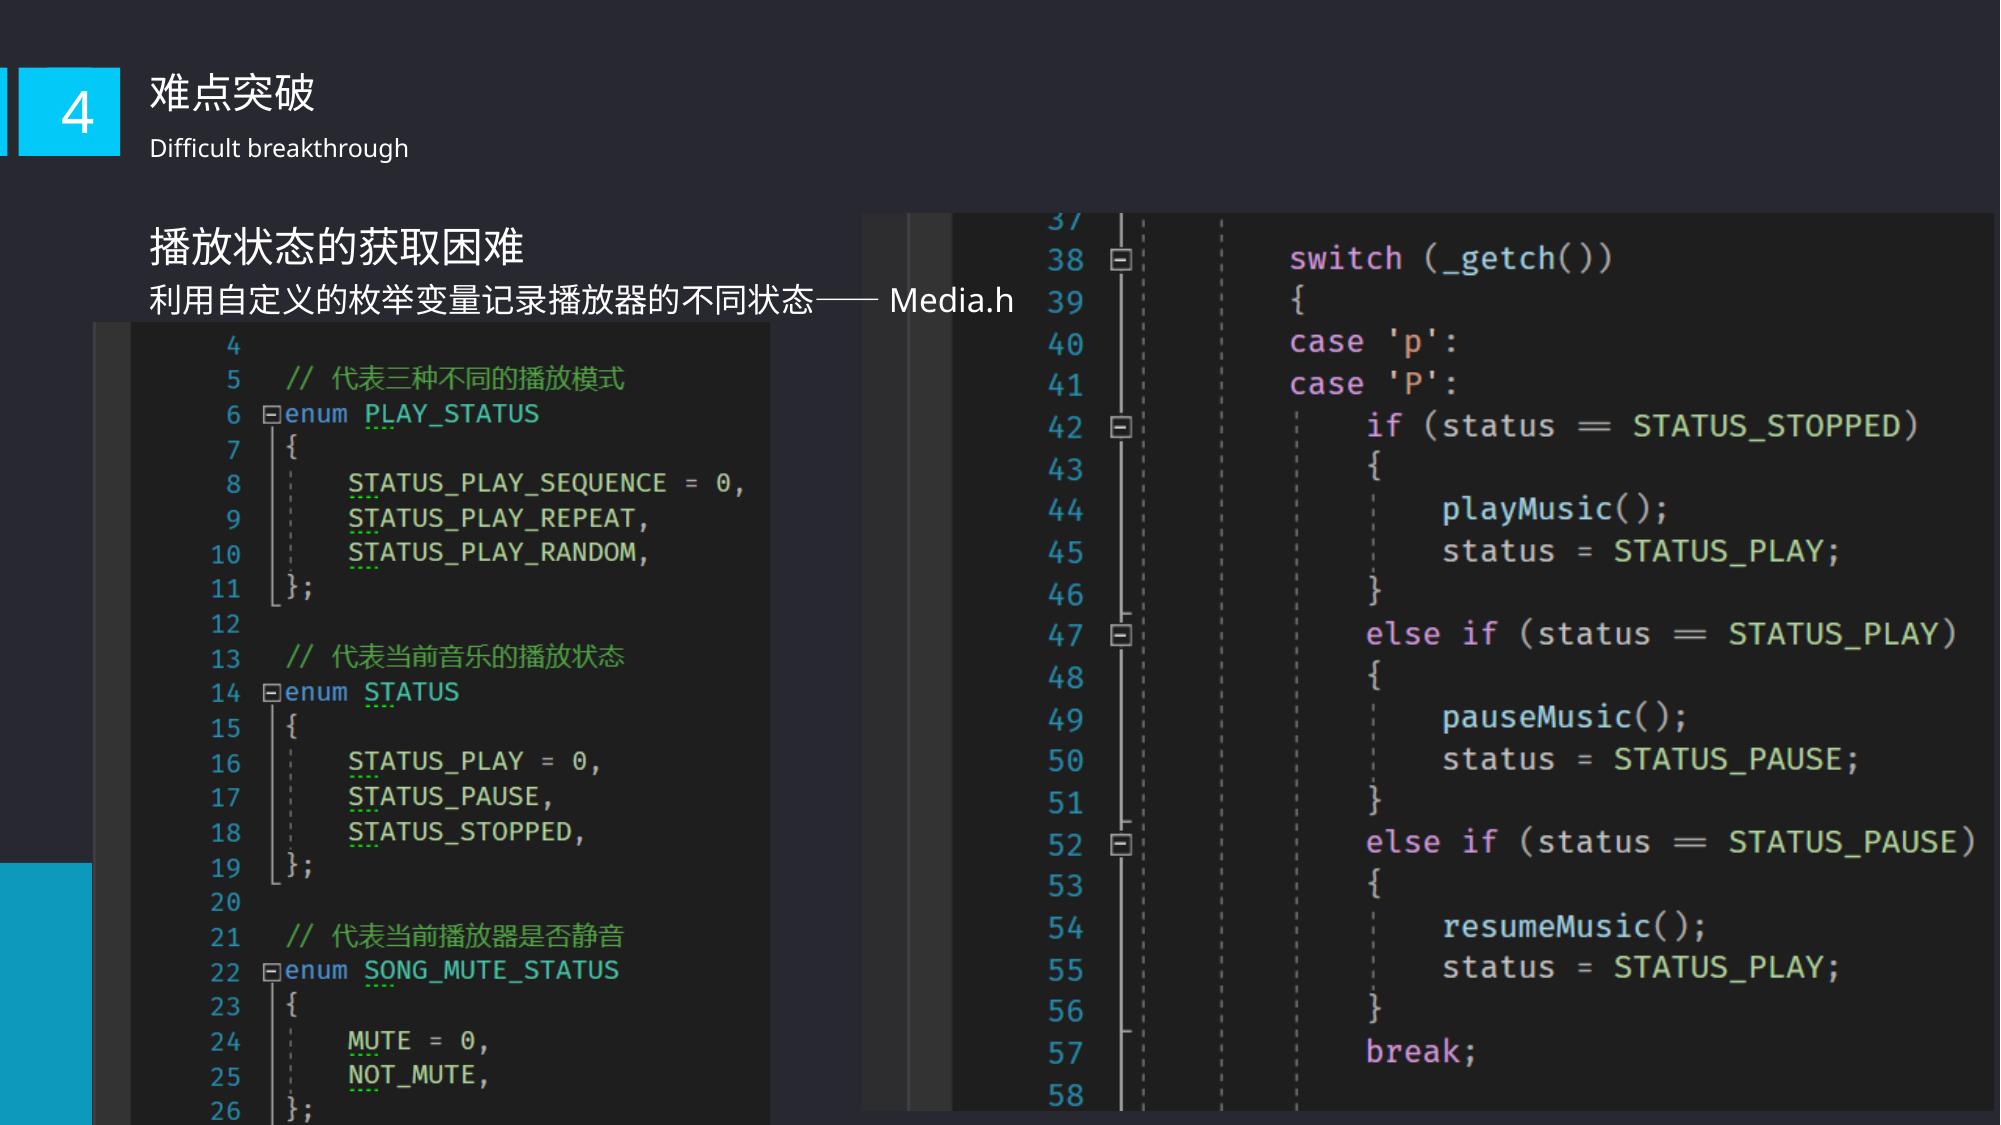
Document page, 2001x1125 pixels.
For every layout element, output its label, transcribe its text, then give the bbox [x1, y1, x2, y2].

text_box Difficult breakthrough [134, 125, 1135, 170]
picture [861, 213, 1994, 1111]
text_box 4 [47, 67, 92, 153]
text_box [0, 862, 91, 1125]
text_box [134, 213, 1043, 328]
picture [91, 322, 770, 1125]
text_box 难点突破 [134, 59, 729, 125]
text_box [0, 67, 8, 157]
text_box [18, 67, 121, 157]
